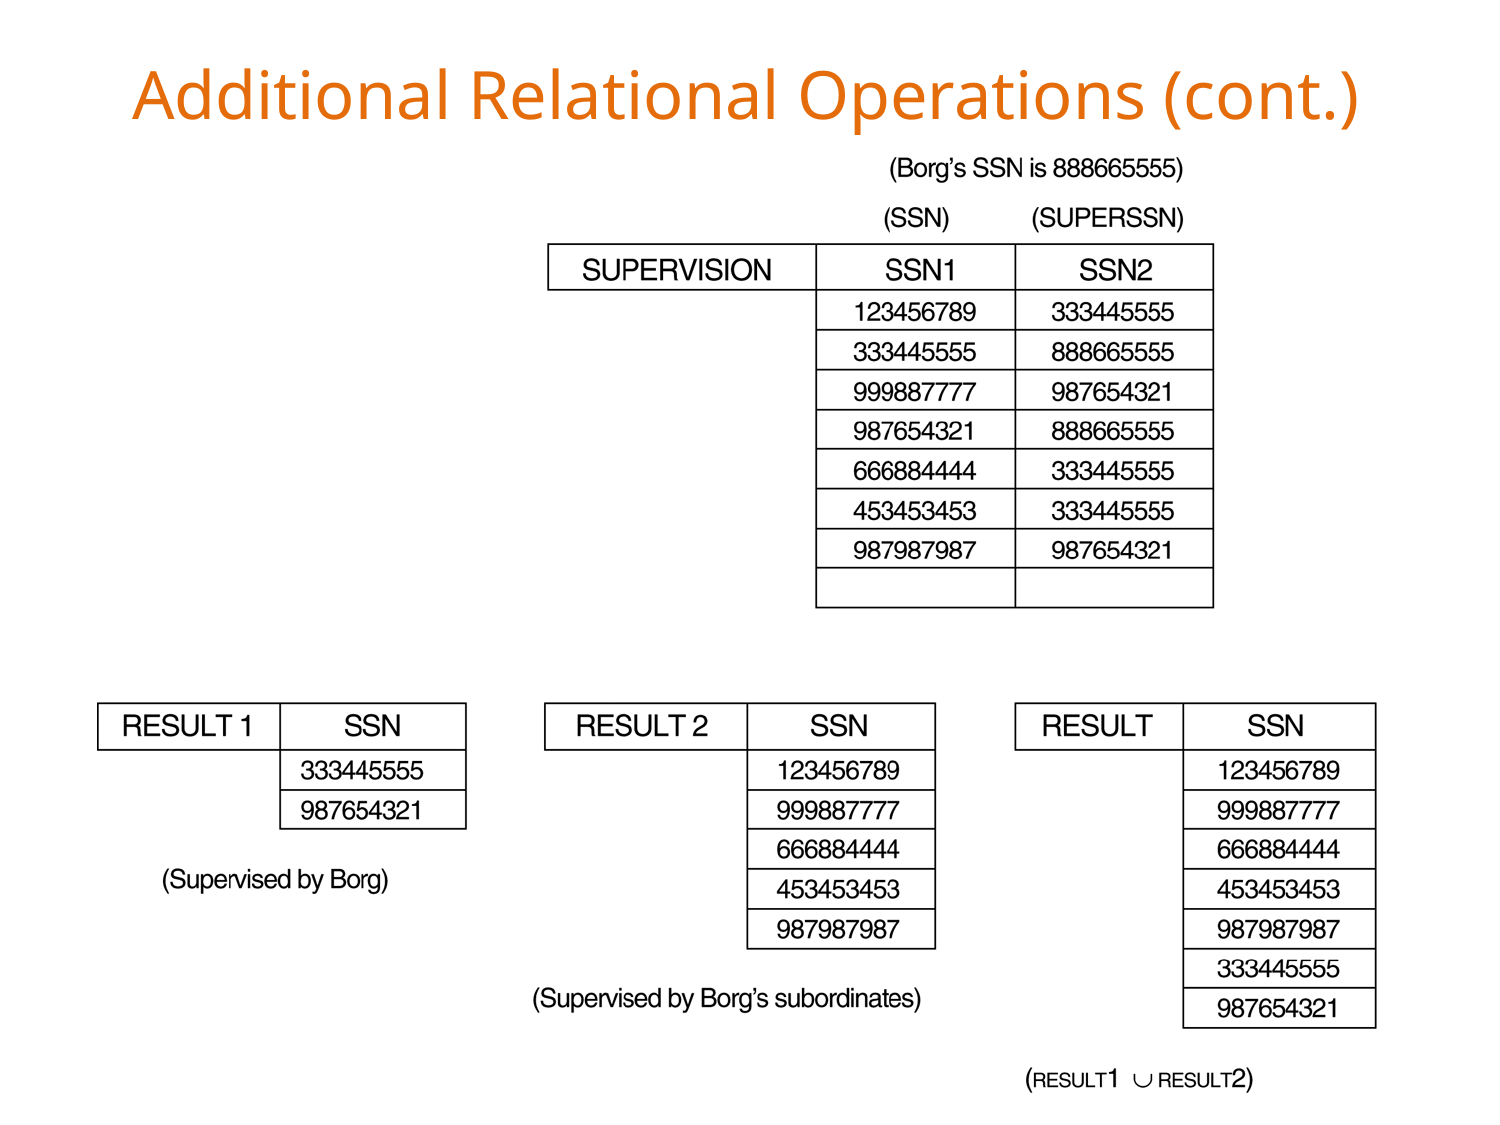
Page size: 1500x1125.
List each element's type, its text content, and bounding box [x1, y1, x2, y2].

picture [96, 152, 1419, 1096]
title Additional Relational Operations (cont.) [4, 45, 1489, 141]
